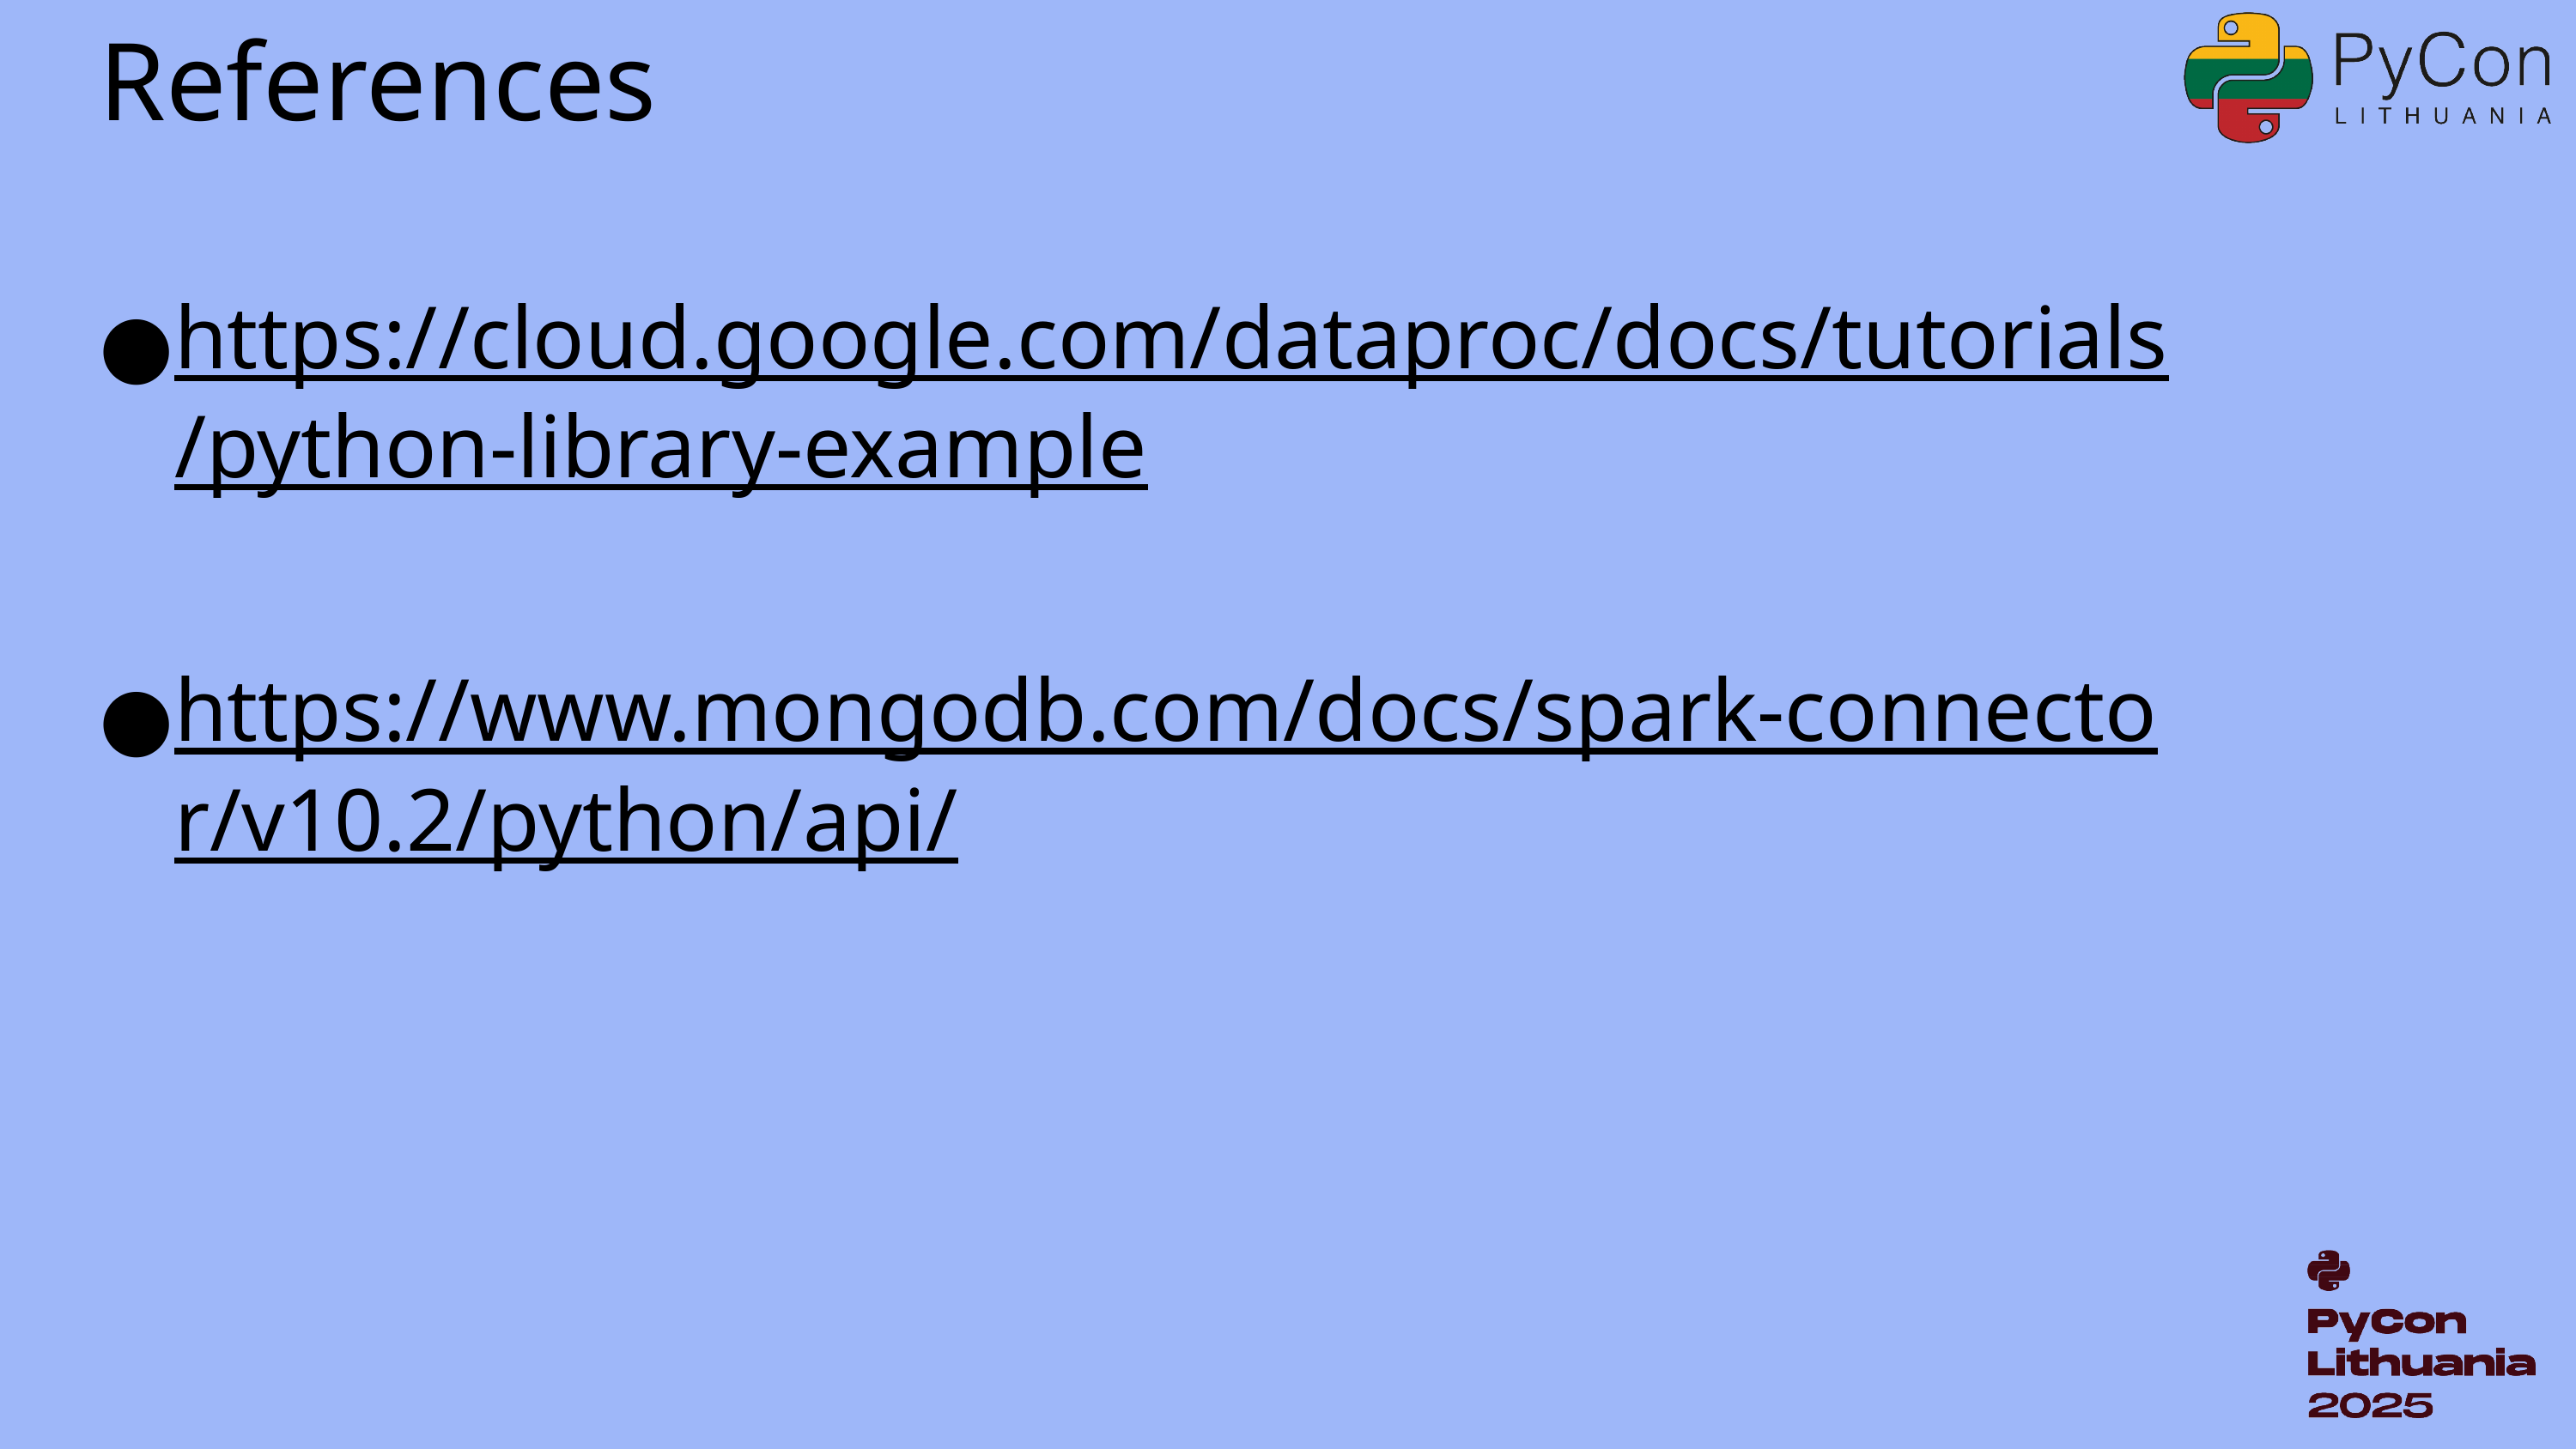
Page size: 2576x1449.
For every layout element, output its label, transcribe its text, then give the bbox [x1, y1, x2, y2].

text_box References [86, 0, 2199, 155]
picture [2306, 1250, 2551, 1429]
picture [2184, 12, 2551, 144]
text_box https://cloud.google.com/dataproc/docs/tutorials/python-library-example https://www.mongodb.com/docs/spark-connector/v10.2/python/api/ [86, 246, 2199, 800]
